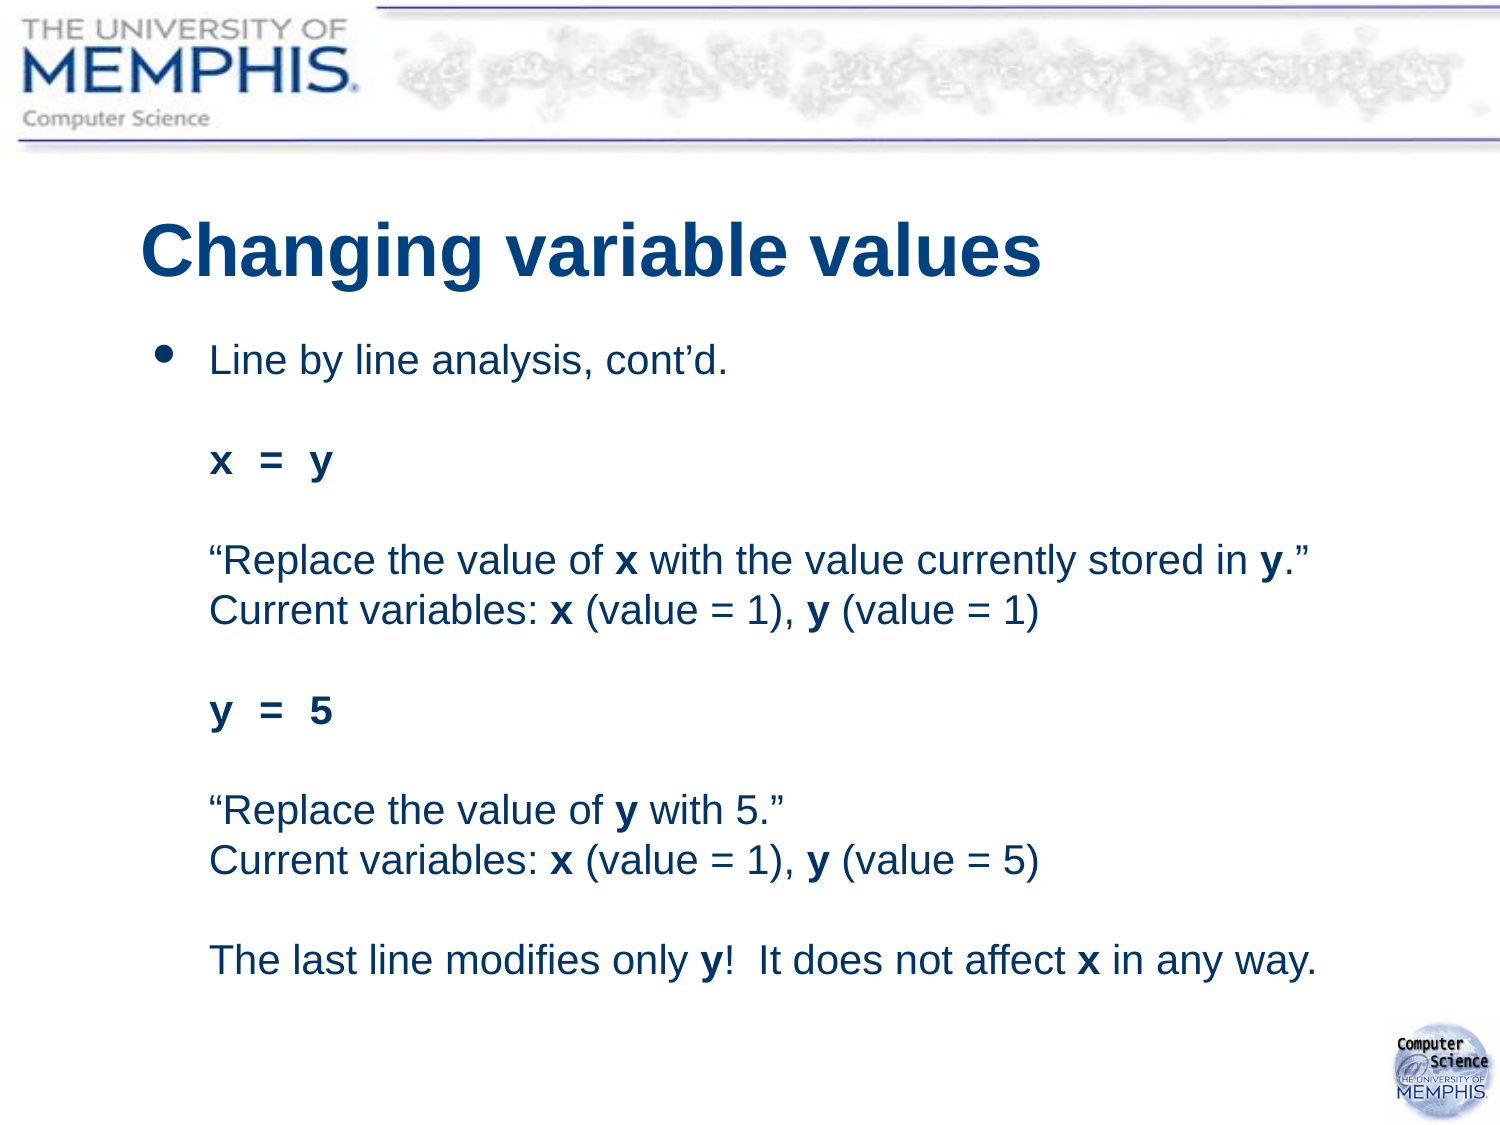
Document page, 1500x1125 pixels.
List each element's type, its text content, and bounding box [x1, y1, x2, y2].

picture [0, 0, 1500, 163]
picture [1387, 1017, 1500, 1125]
title Changing variable values [124, 162, 1426, 301]
list Line by line analysis, cont’d. x = y “Replace the value of x with the value currently stored in y.” Current variables: x (value = 1), y (value = 1) y = 5 “Replace the value of y with 5.” Current variables: x (value = 1), y (value = 5) The last line modifies only y! It does not affect x in any way. [137, 324, 1400, 999]
